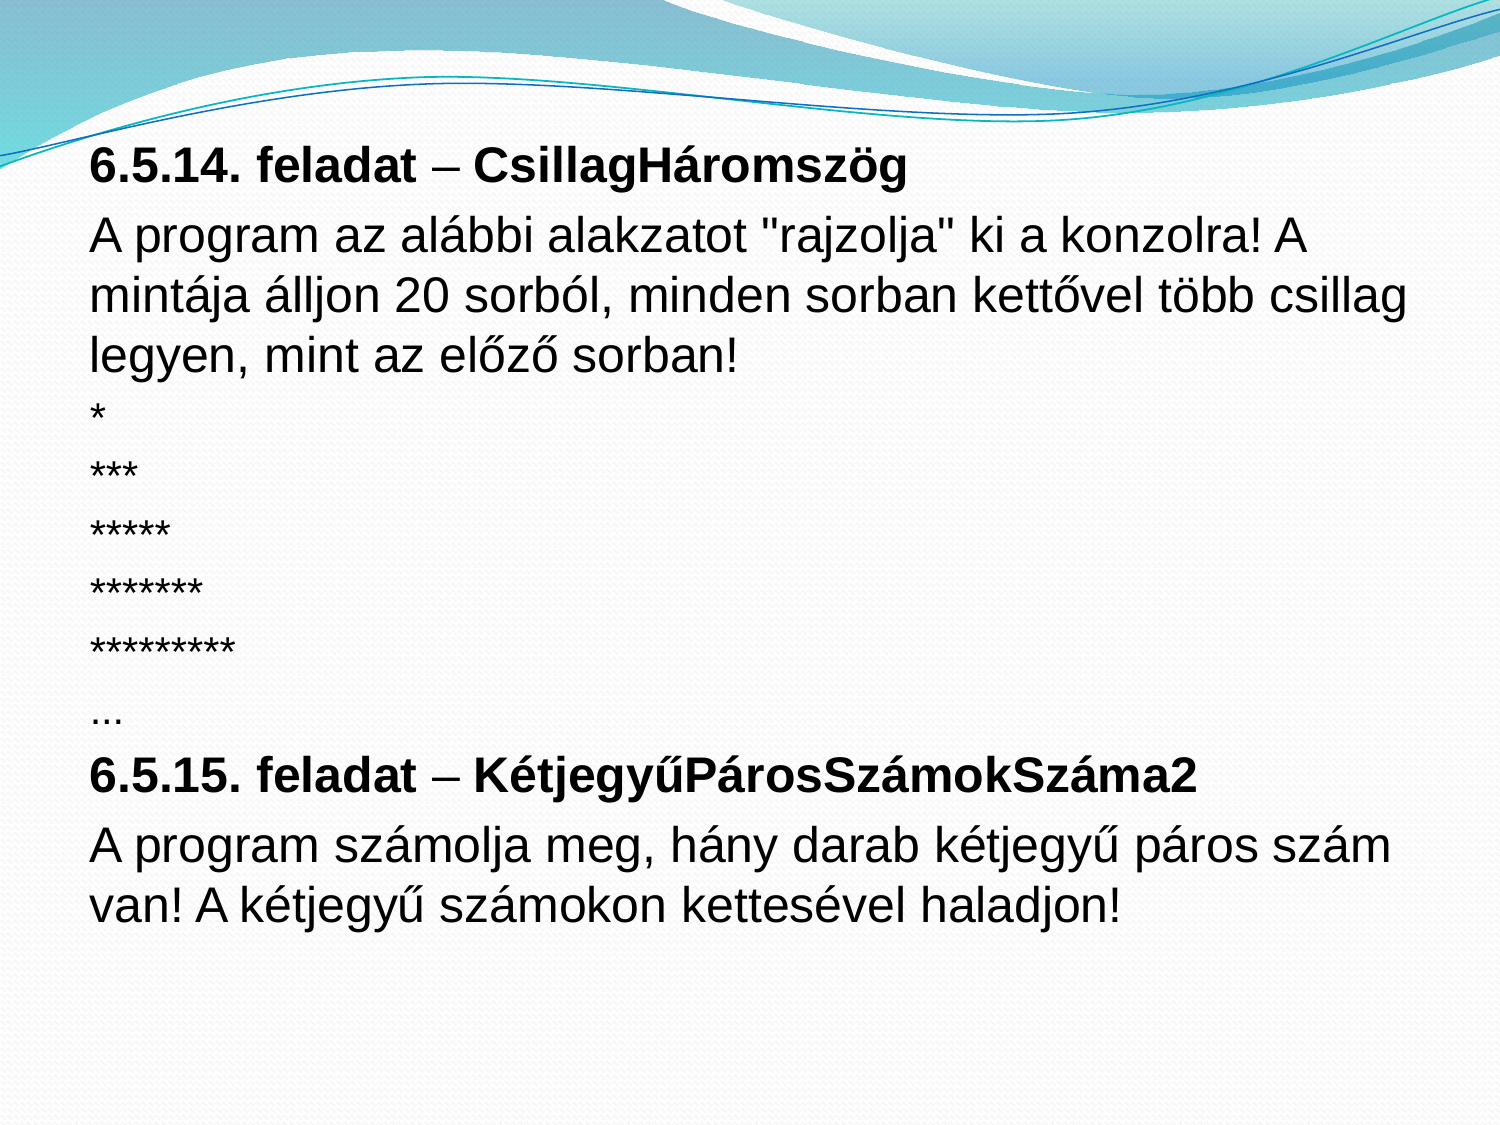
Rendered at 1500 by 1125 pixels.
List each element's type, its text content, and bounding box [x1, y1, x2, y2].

list 6.5.14. feladat – CsillagHáromszög A program az alábbi alakzatot "rajzolja" ki a konzolra! A mintája álljon 20 sorból, minden sorban kettővel több csillag legyen, mint az előző sorban! * *** ***** ******* ********* ... 6.5.15. feladat – KétjegyűPárosSzámokSzáma2 A program számolja meg, hány darab kétjegyű páros szám van! A kétjegyű számokon kettesével haladjon! [75, 125, 1425, 1038]
